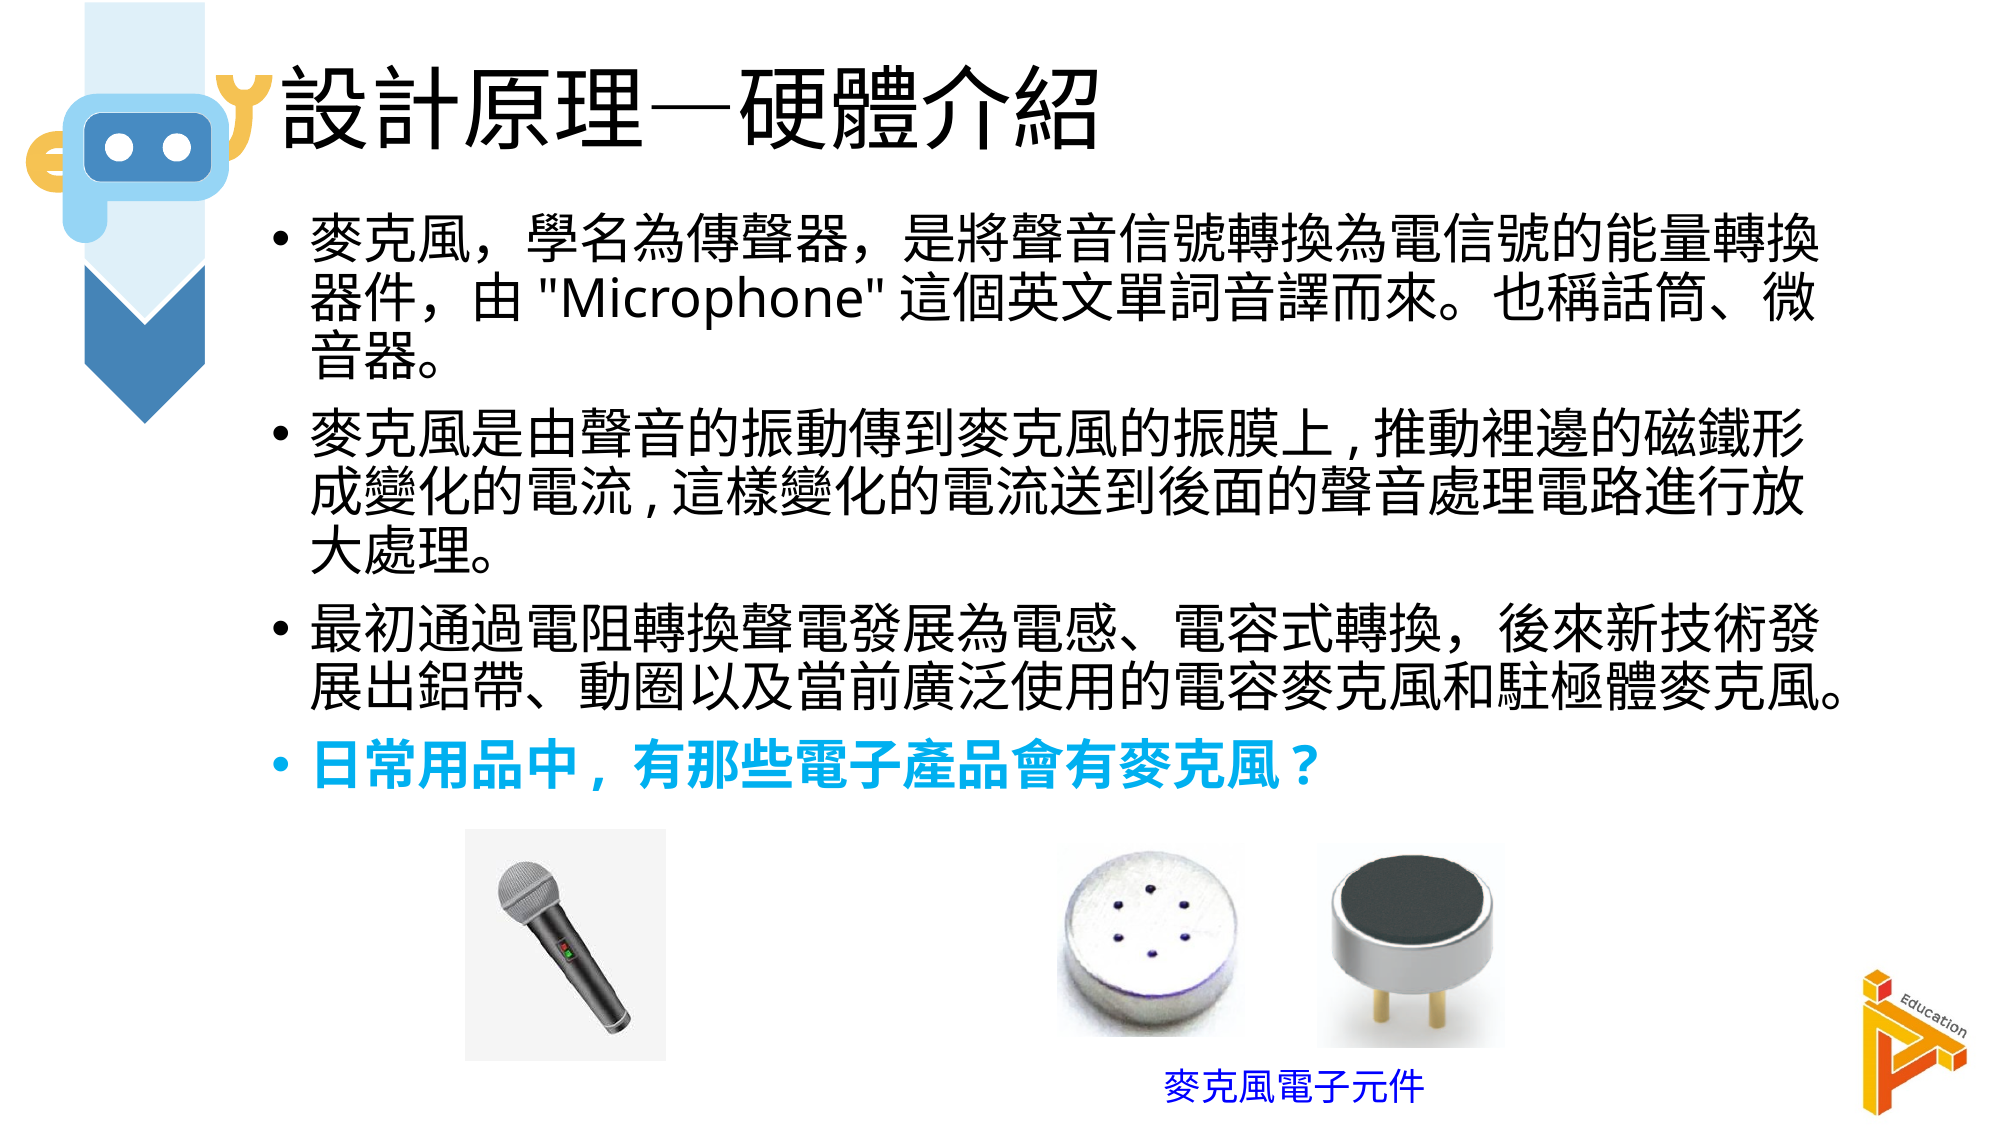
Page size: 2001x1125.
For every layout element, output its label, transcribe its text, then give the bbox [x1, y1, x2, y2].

picture [1317, 843, 1505, 1048]
picture [465, 829, 666, 1061]
title 設計原理—硬體介紹 [263, 0, 1863, 227]
picture [1833, 959, 1999, 1125]
picture [1057, 843, 1245, 1037]
list 麥克風，學名為傳聲器，是將聲音信號轉換為電信號的能量轉換器件，由"Microphone"這個英文單詞音譯而來。也稱話筒、微音器。 麥克風是由聲音的振動傳到麥克風的振膜上,推動裡邊的磁鐵形成變化的電流,這樣變化的電流送到後面的聲音處理電路進行放大處理。 最初通過電阻轉換聲電發展為電感、電容式轉換，後來新技術發展出鋁帶、動圈以及當前廣泛使用的電容麥克風和駐極體麥克風。 日常用品中, 有那些電子產品會有麥克風? [256, 204, 1856, 830]
text_box 麥克風電子元件 [1148, 1055, 1441, 1116]
